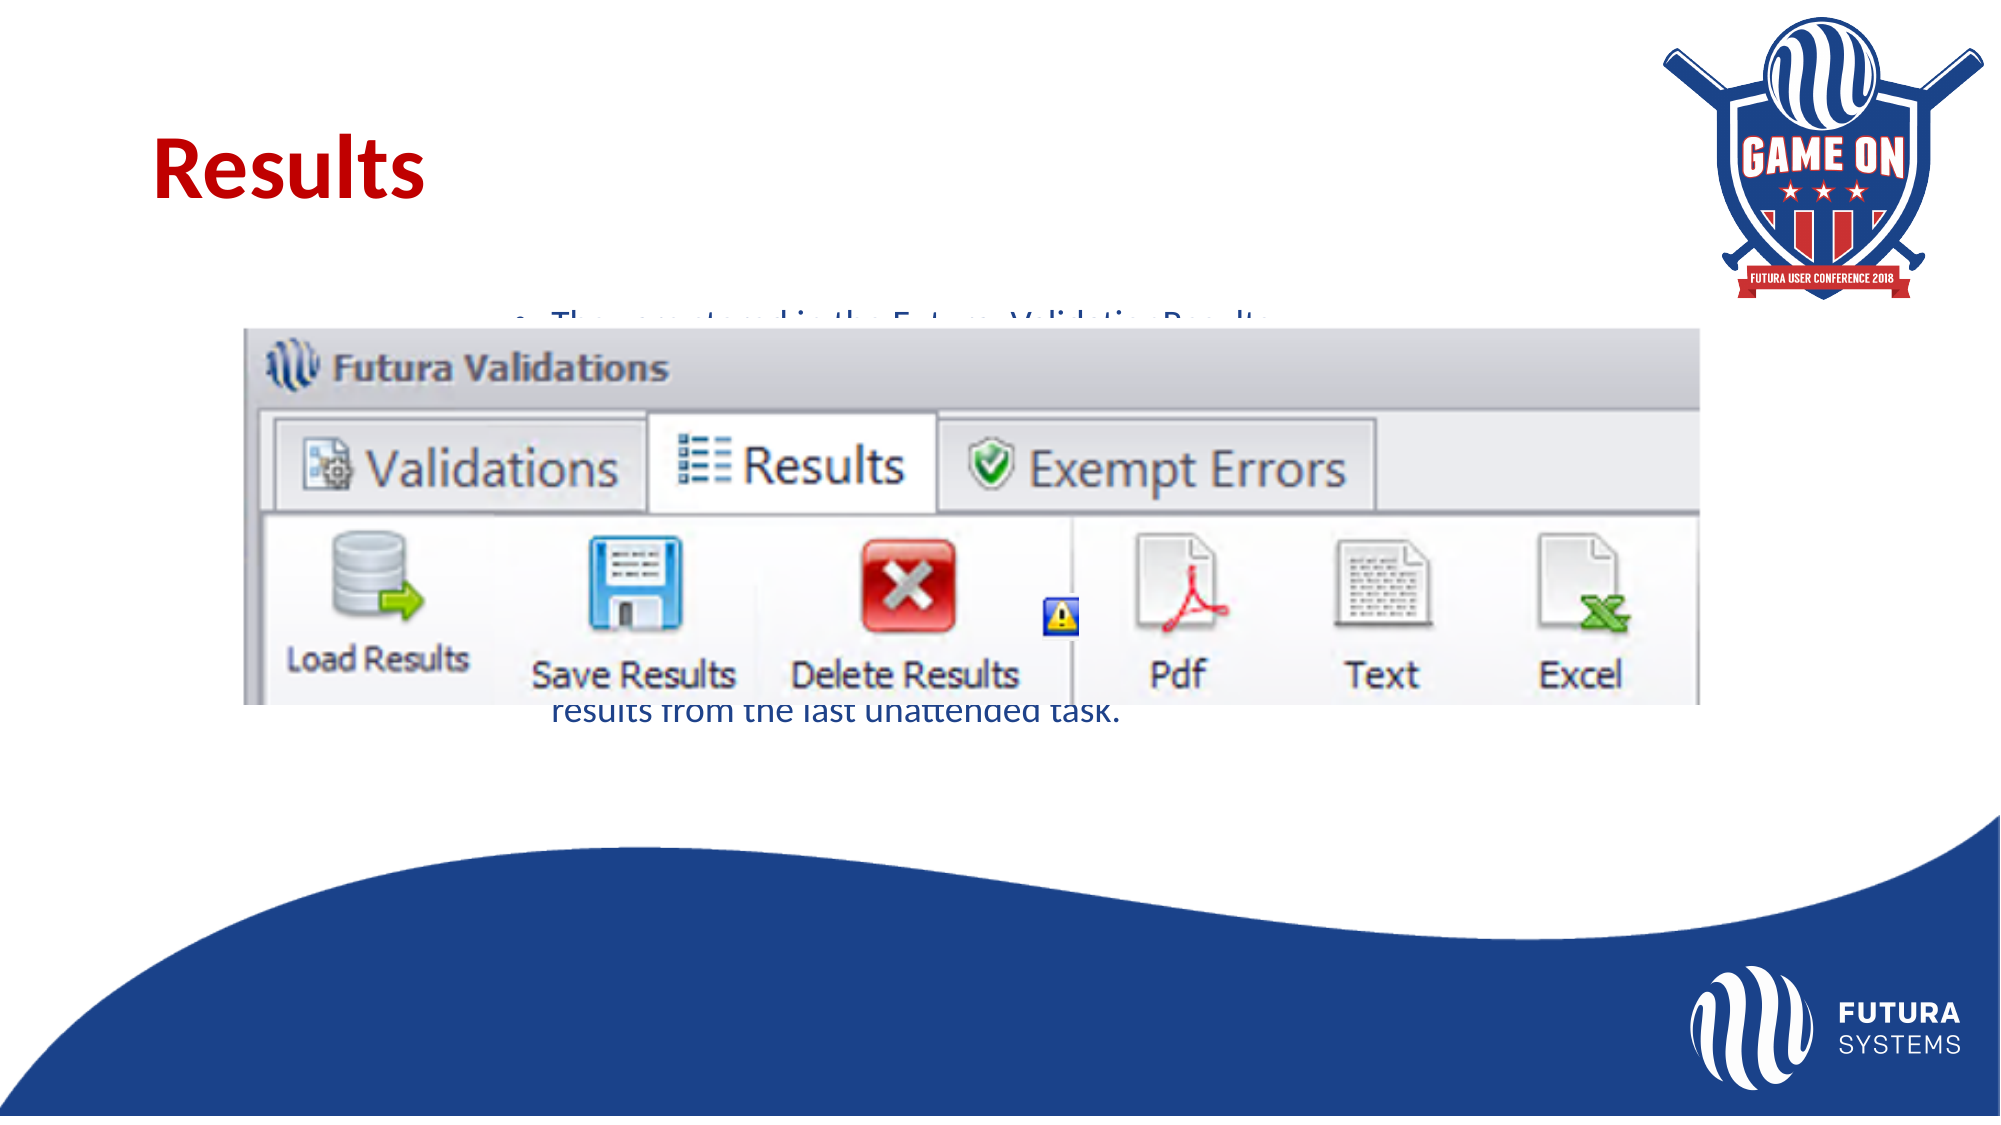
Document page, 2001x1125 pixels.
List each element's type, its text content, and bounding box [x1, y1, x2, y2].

picture [1663, 17, 1984, 300]
list They are stored in the Futura_ValidationResults table in the database. They can be emailed from Server Utility and the error message with the number of results will appear when the database is opened. The results can always be seen later by going to the validation tool in your tool bar. Click Load Results from the Results Tab which are results from the last unattended task. [499, 296, 1350, 318]
title Results [137, 59, 1663, 278]
list They are stored in the Futura_ValidationResults table in the database. They can be emailed from Server Utility and the error message with the number of results will appear when the database is opened. The results can always be seen later by going to the validation tool in your tool bar. Click Load Results from the Results Tab which are results from the last unattended task. [499, 705, 1350, 808]
picture [0, 815, 2000, 1116]
picture [229, 318, 1718, 705]
